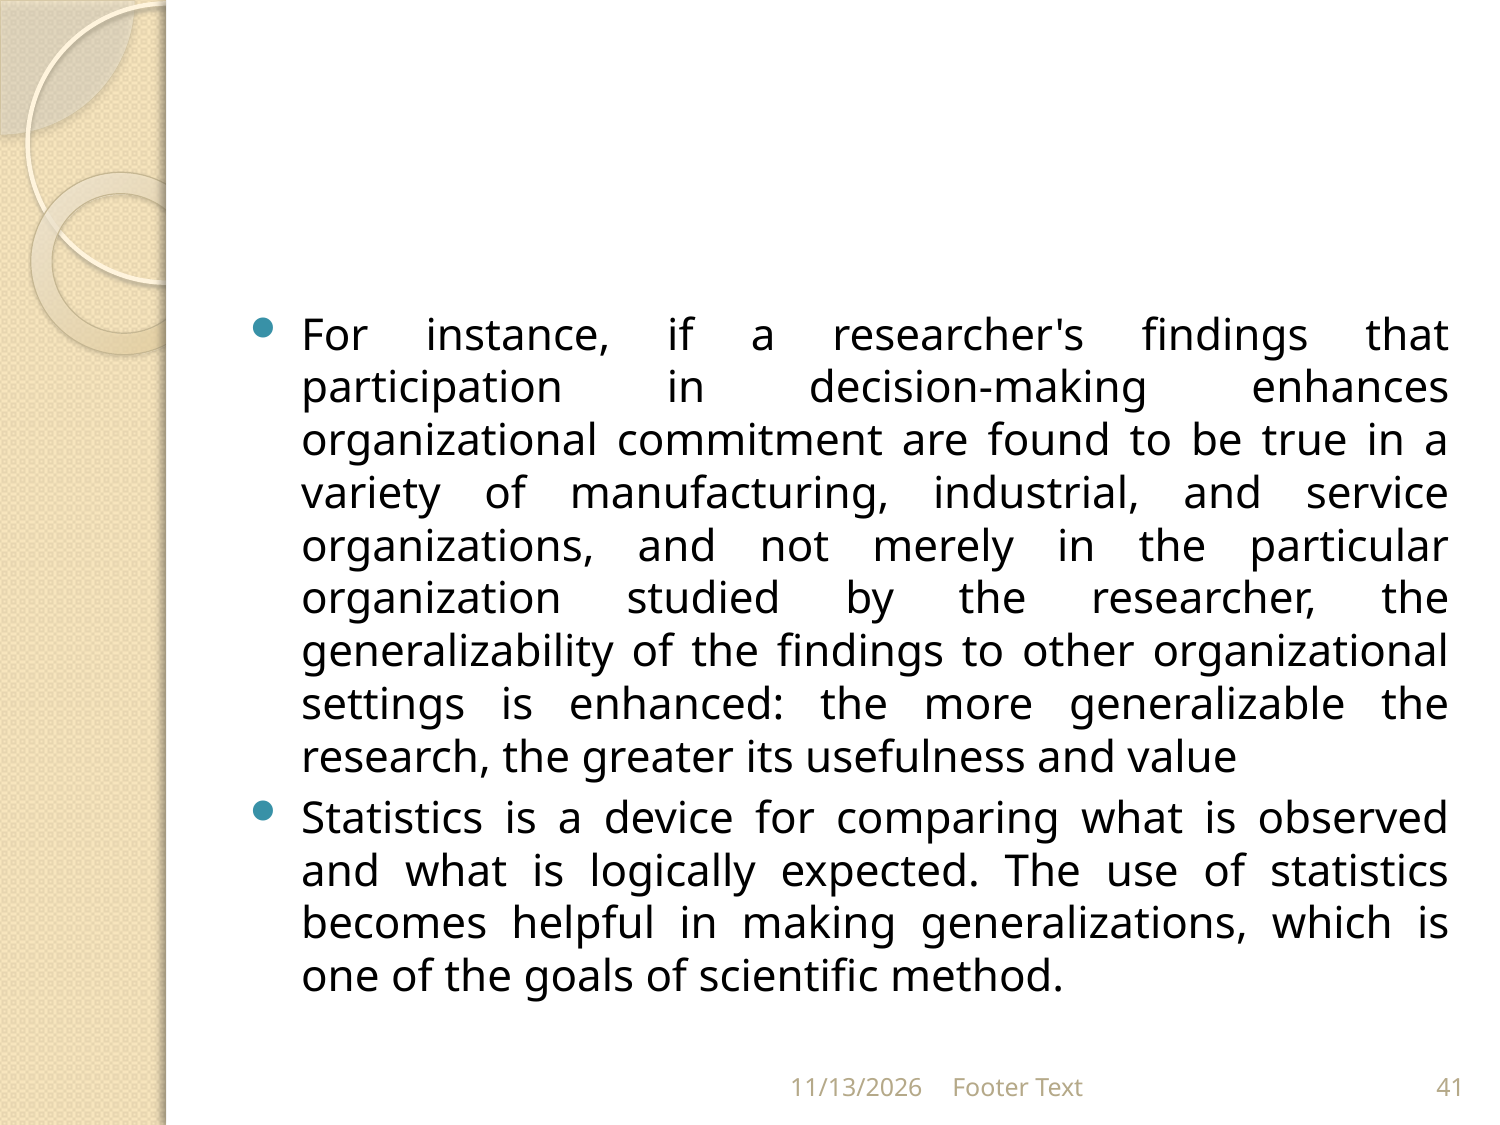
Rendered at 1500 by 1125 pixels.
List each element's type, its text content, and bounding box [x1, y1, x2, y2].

footer Footer Text [937, 1034, 1413, 1113]
list For instance, if a researcher's findings that participation in decision-making enhances organizational commitment are found to be true in a variety of manufacturing, industrial, and service organizations, and not merely in the particular organization studied by the researcher, the generalizability of the findings to other organizational settings is enhanced: the more generalizable the research, the greater its usefulness and value Statistics is a device for comparing what is observed and what is logically expected. The use of statistics becomes helpful in making generalizations, which is one of the goals of scientific method. [235, 237, 1466, 1025]
slide_number 41 [1413, 1034, 1488, 1113]
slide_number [587, 1034, 937, 1113]
